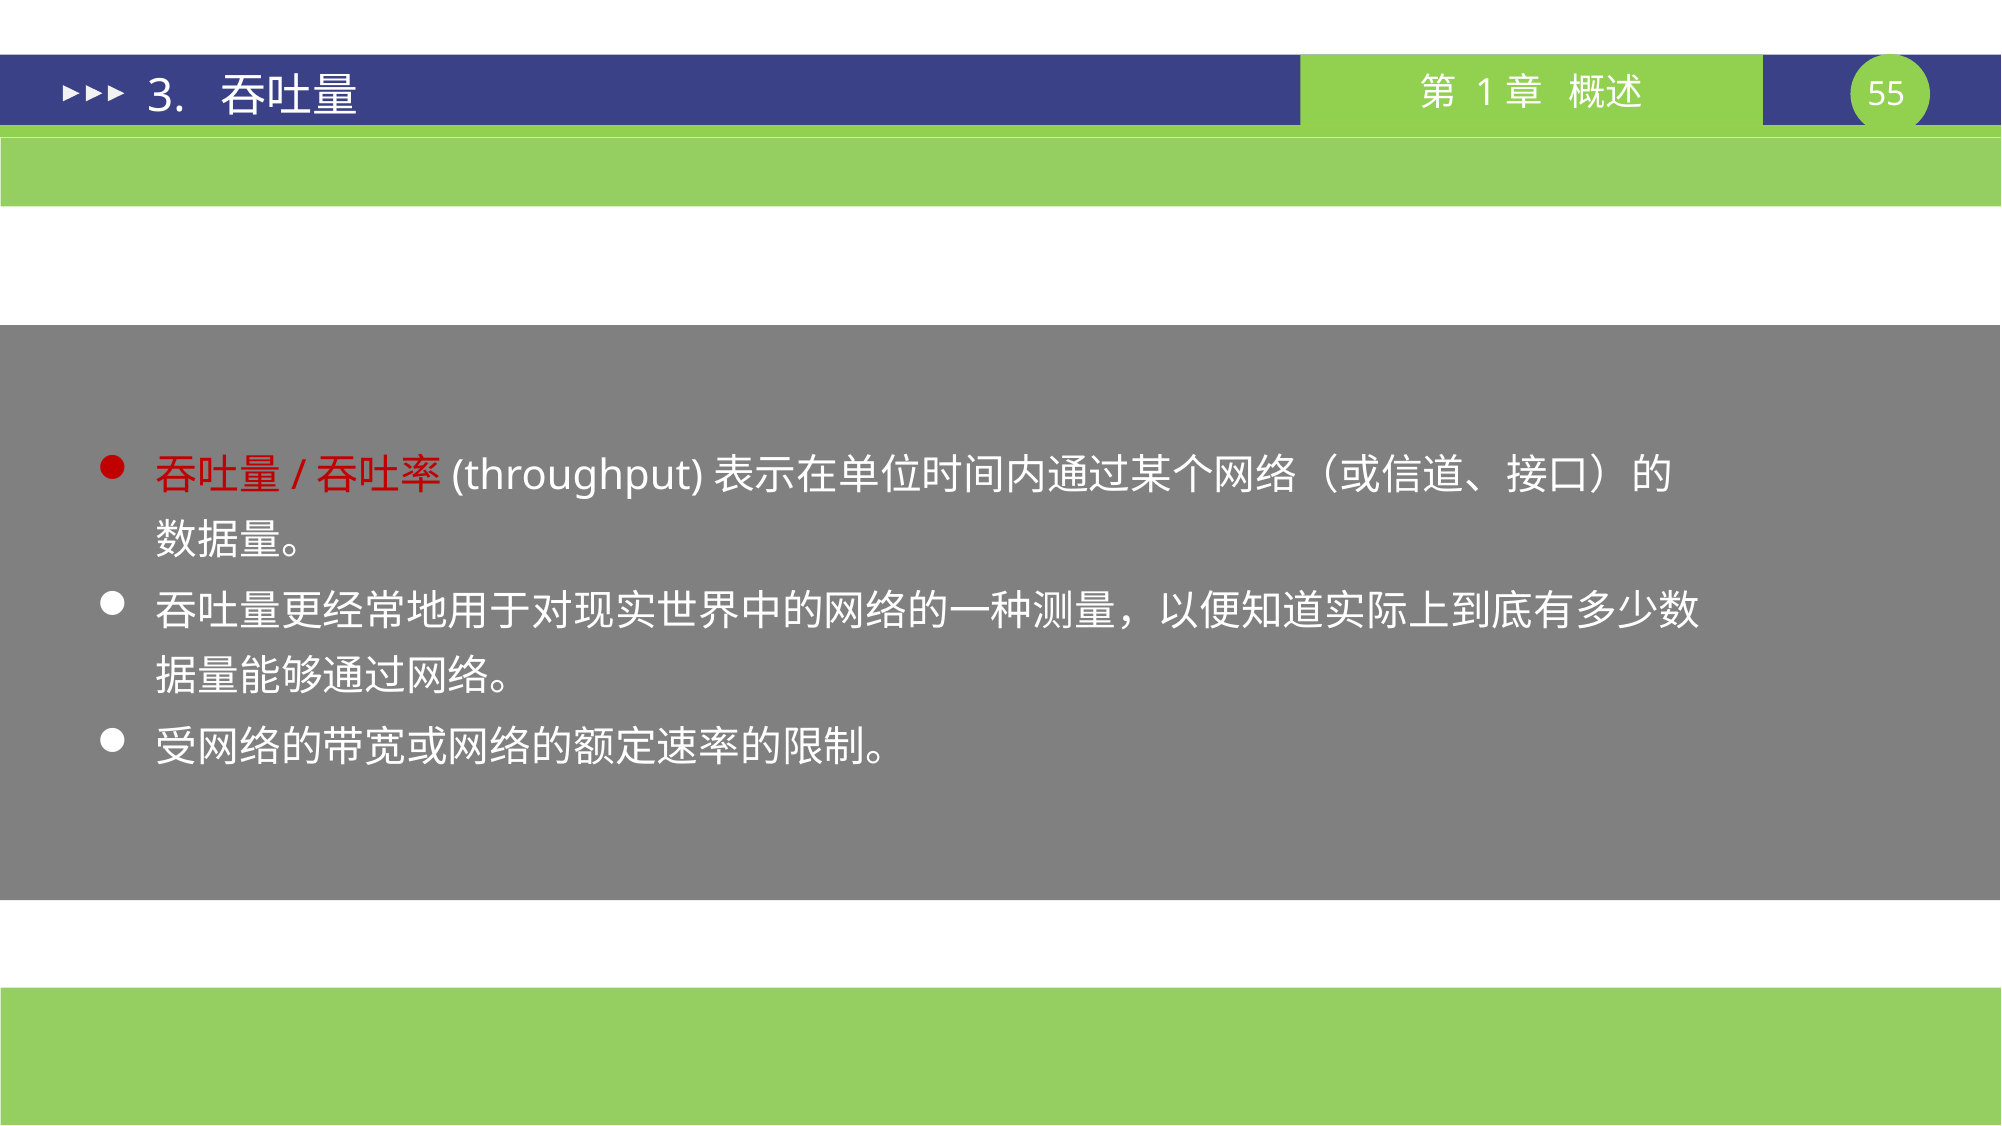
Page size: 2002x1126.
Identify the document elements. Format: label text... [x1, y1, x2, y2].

text_box 吞吐量/吞吐率(throughput)表示在单位时间内通过某个网络（或信道、接口）的数据量。 吞吐量更经常地用于对现实世界中的网络的一种测量，以便知道实际上到底有多少数据量能够通过网络。 受网络的带宽或网络的额定速率的限制。 [81, 425, 1726, 826]
title 3. 吞吐量 [127, 57, 1003, 129]
text_box [0, 987, 2001, 1126]
text_box [0, 325, 2000, 901]
text_box [0, 137, 2001, 207]
